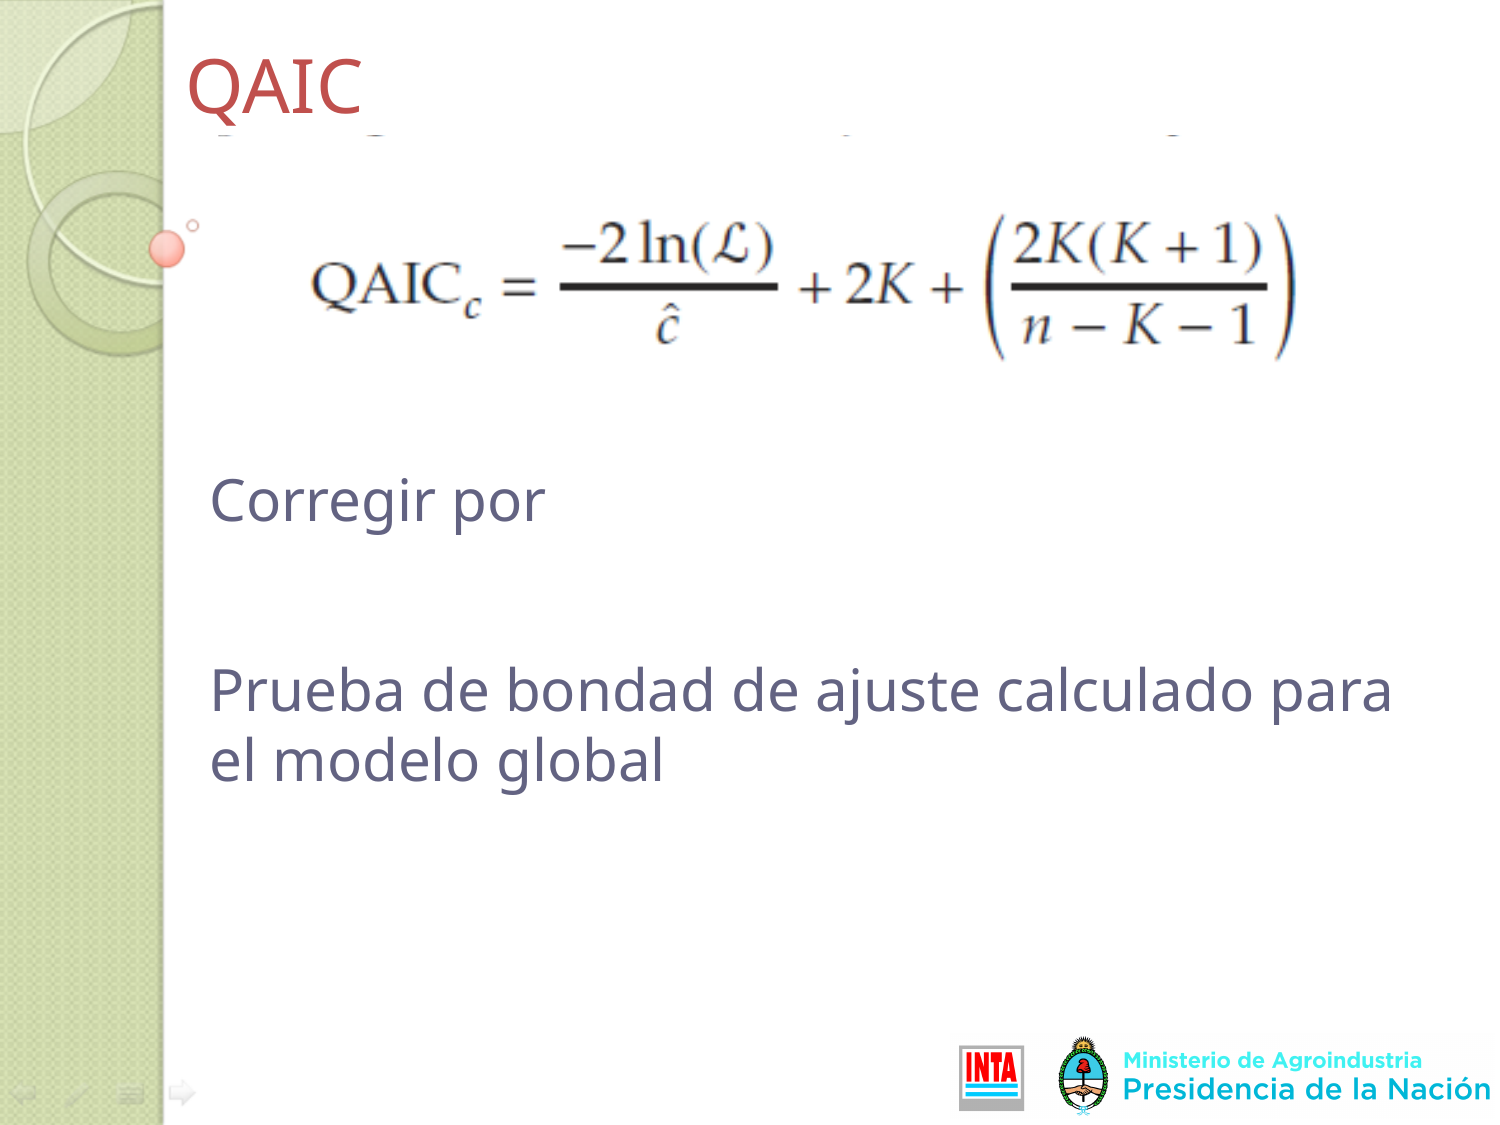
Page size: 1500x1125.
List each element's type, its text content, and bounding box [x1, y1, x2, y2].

text_box QAIC [171, 31, 1435, 136]
text_box [194, 160, 1471, 1034]
picture [0, 0, 1500, 1125]
